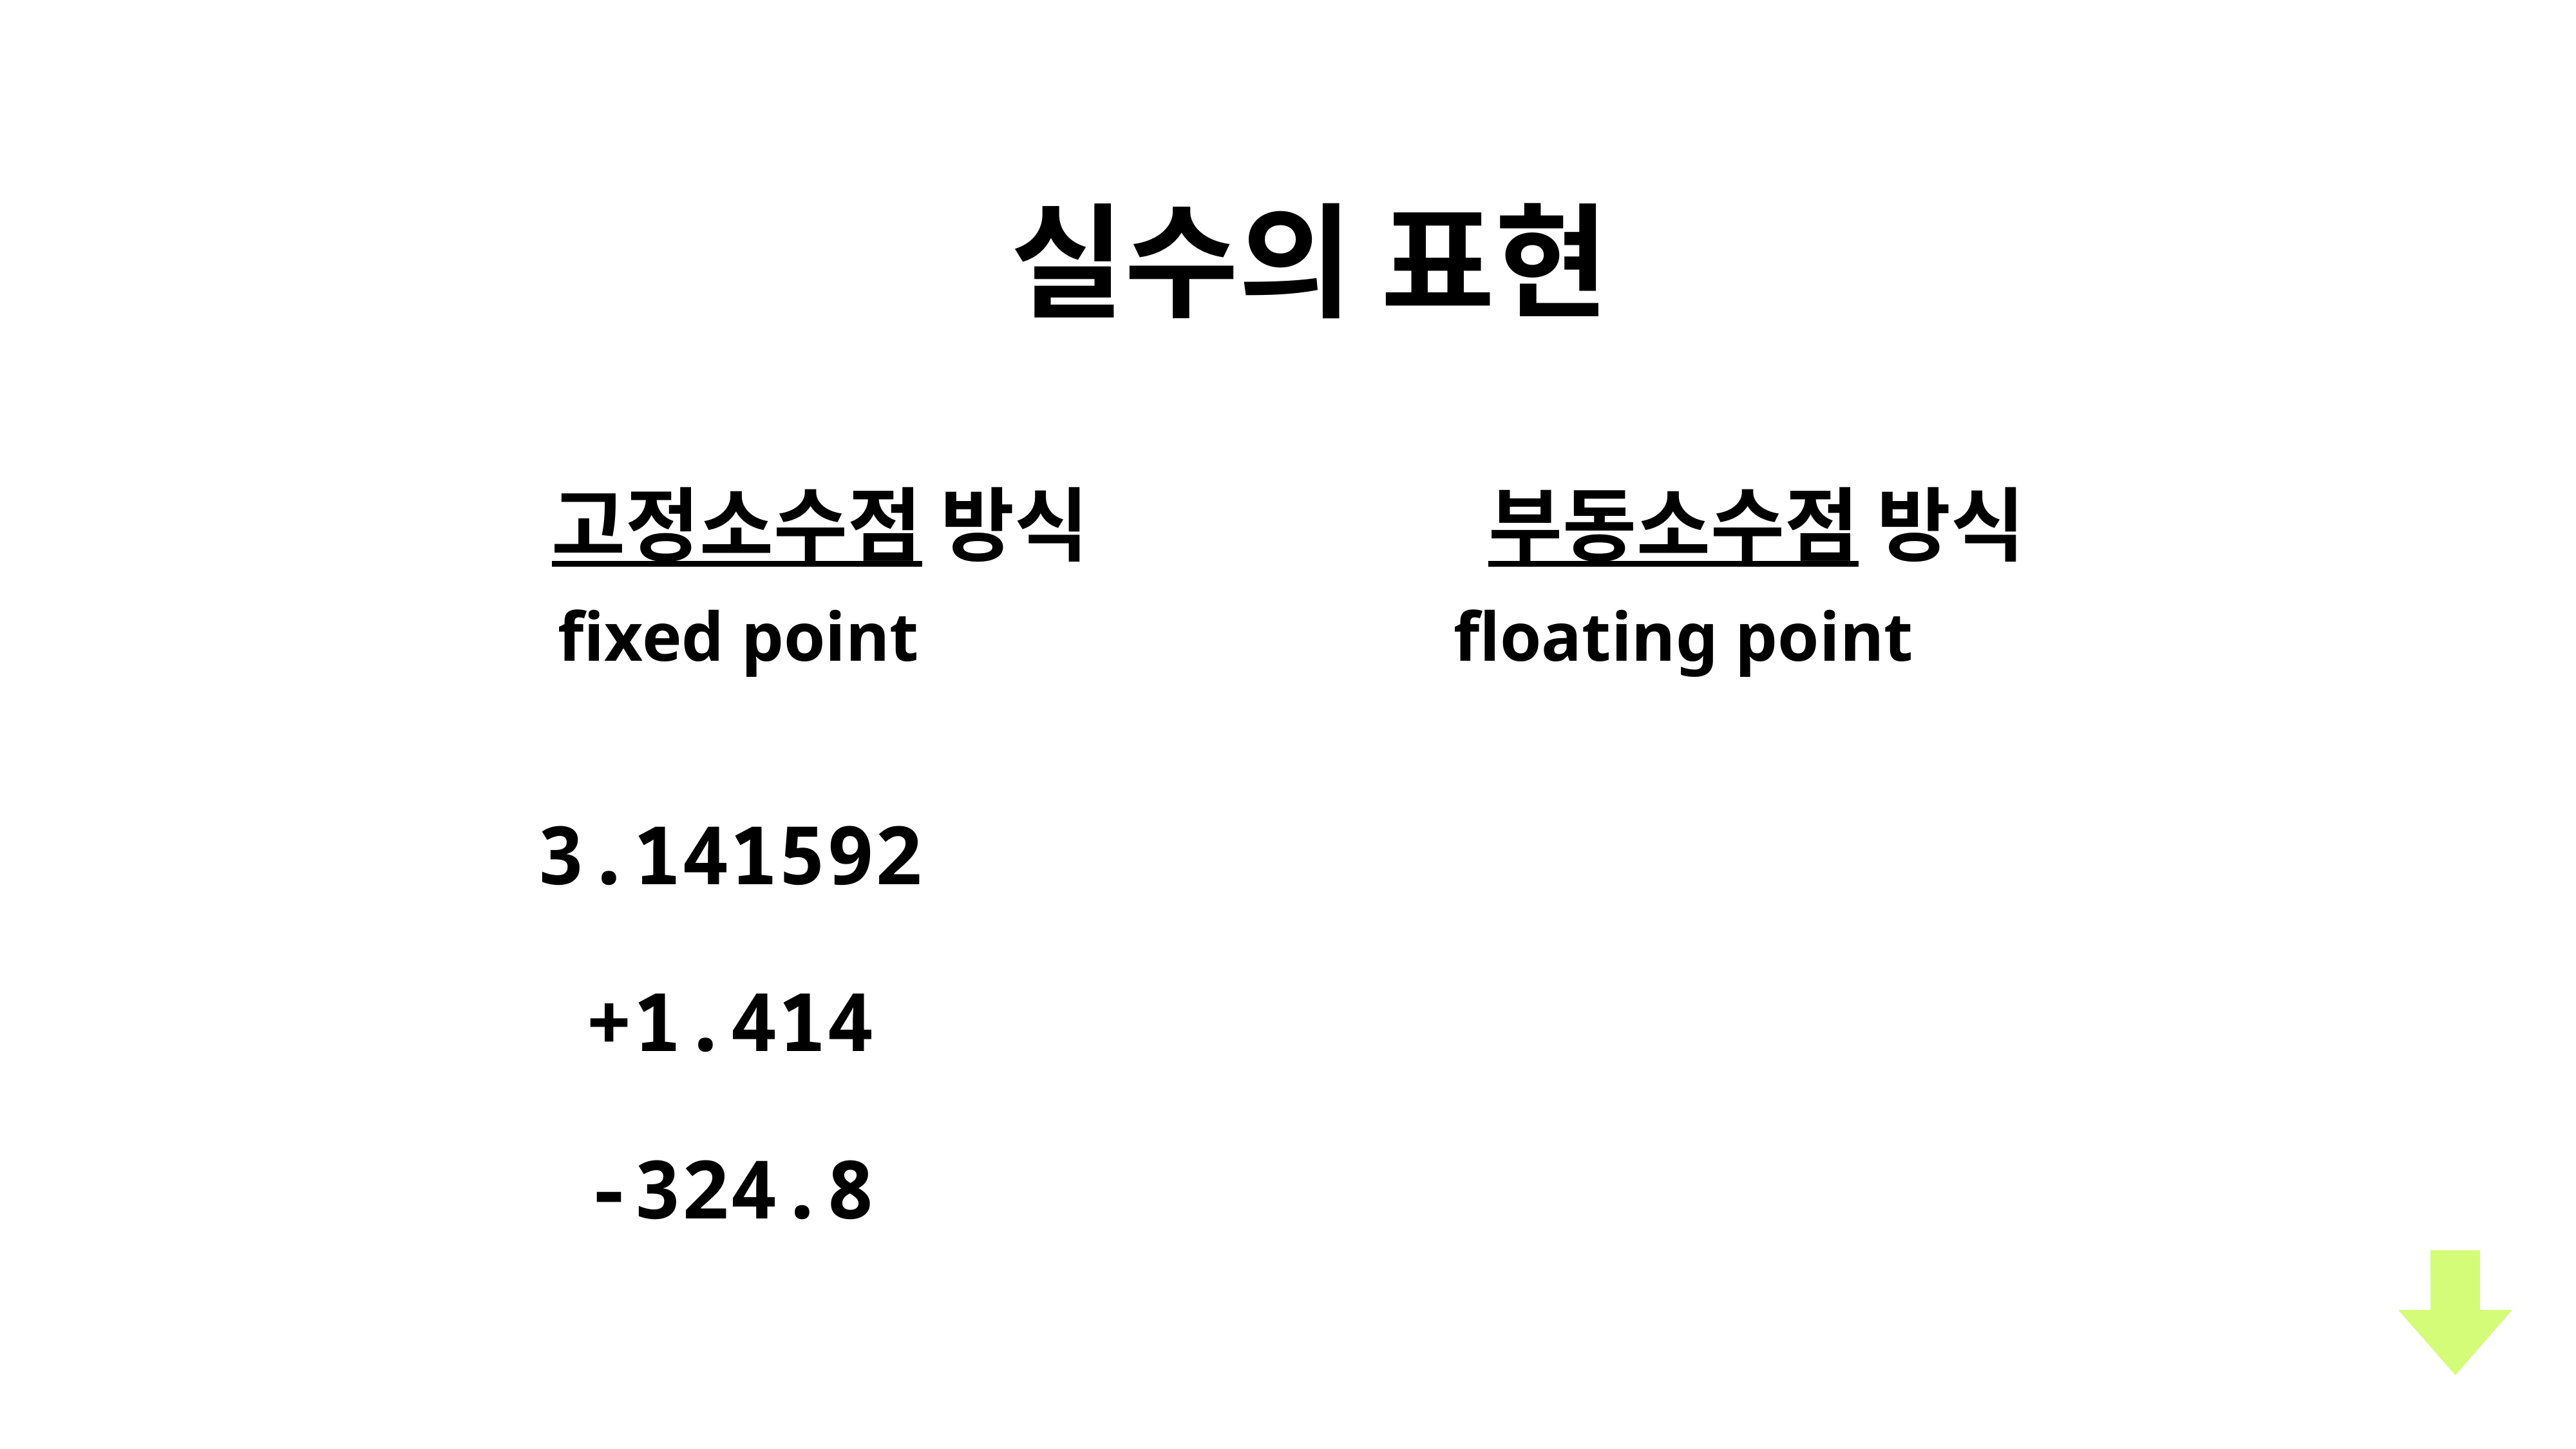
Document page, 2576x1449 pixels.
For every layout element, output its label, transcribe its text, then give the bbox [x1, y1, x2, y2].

text_box fixed point [533, 587, 927, 683]
text_box 실수의 표현 [996, 102, 1623, 338]
text_box 고정소수점 방식 [544, 467, 1096, 579]
text_box [2398, 1250, 2512, 1376]
text_box -324.8 [577, 1082, 883, 1243]
text_box floating point [1428, 587, 1922, 683]
text_box +1.414 [577, 915, 883, 1075]
text_box 부동소수점 방식 [1481, 467, 2033, 579]
text_box 3.141592 [529, 748, 931, 908]
